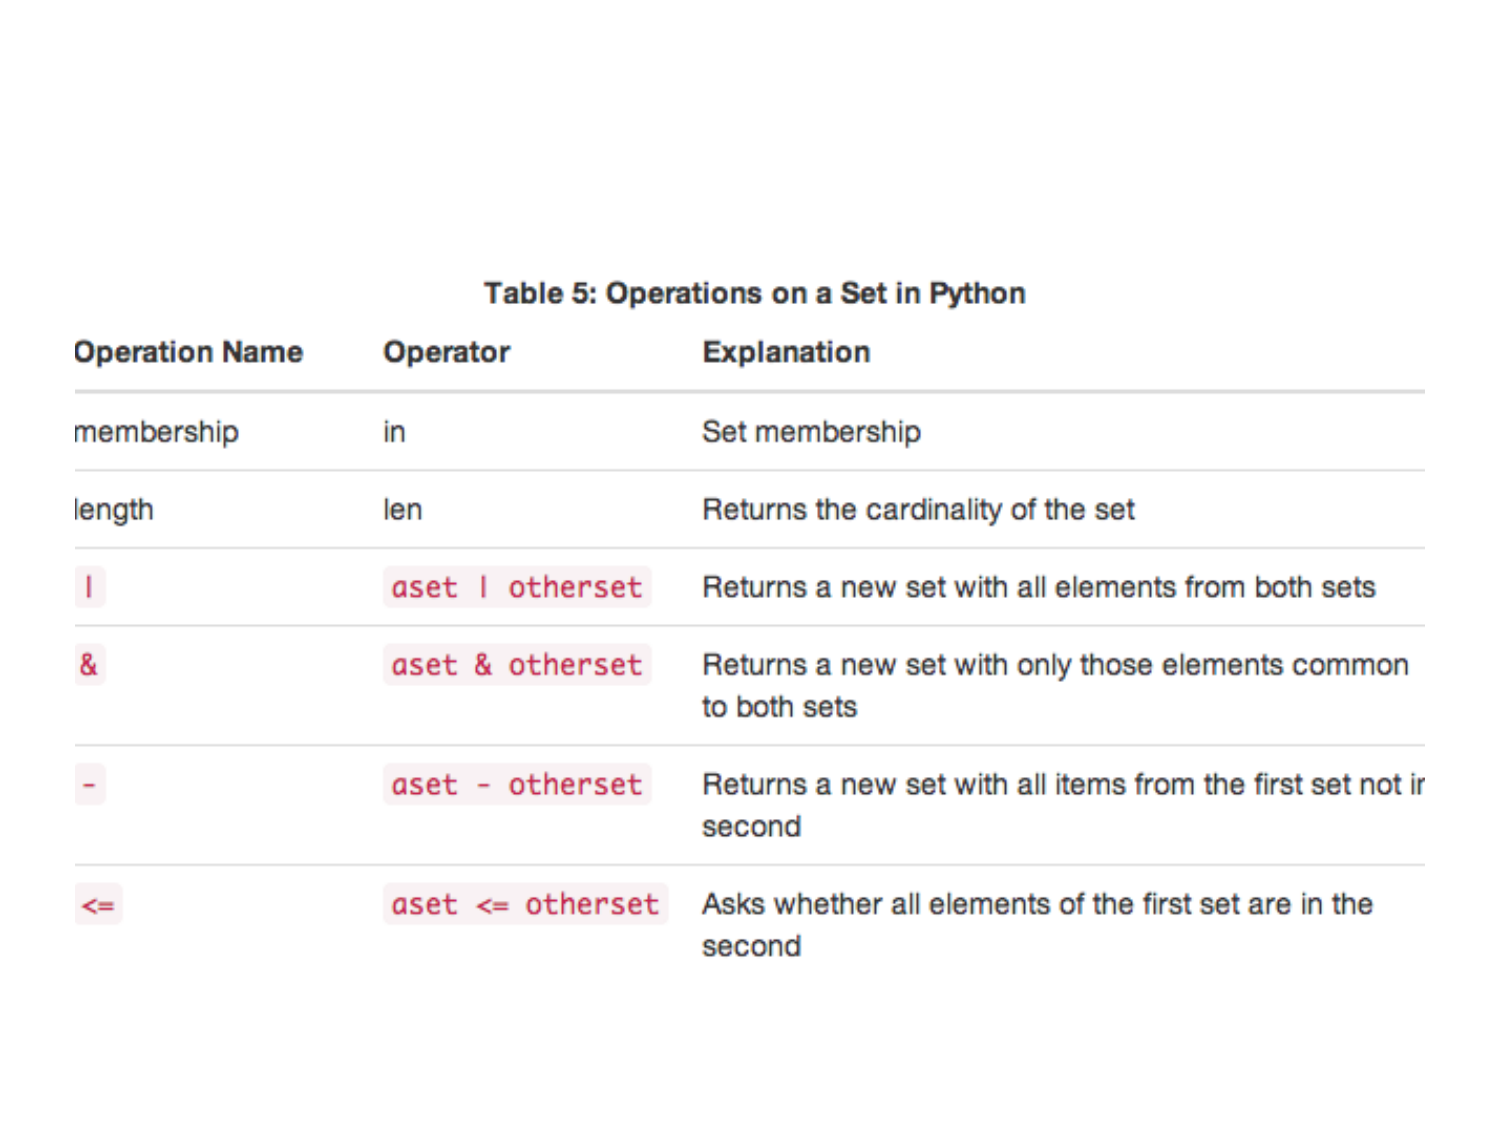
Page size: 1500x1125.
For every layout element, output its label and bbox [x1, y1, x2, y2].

list [74, 262, 1426, 1006]
